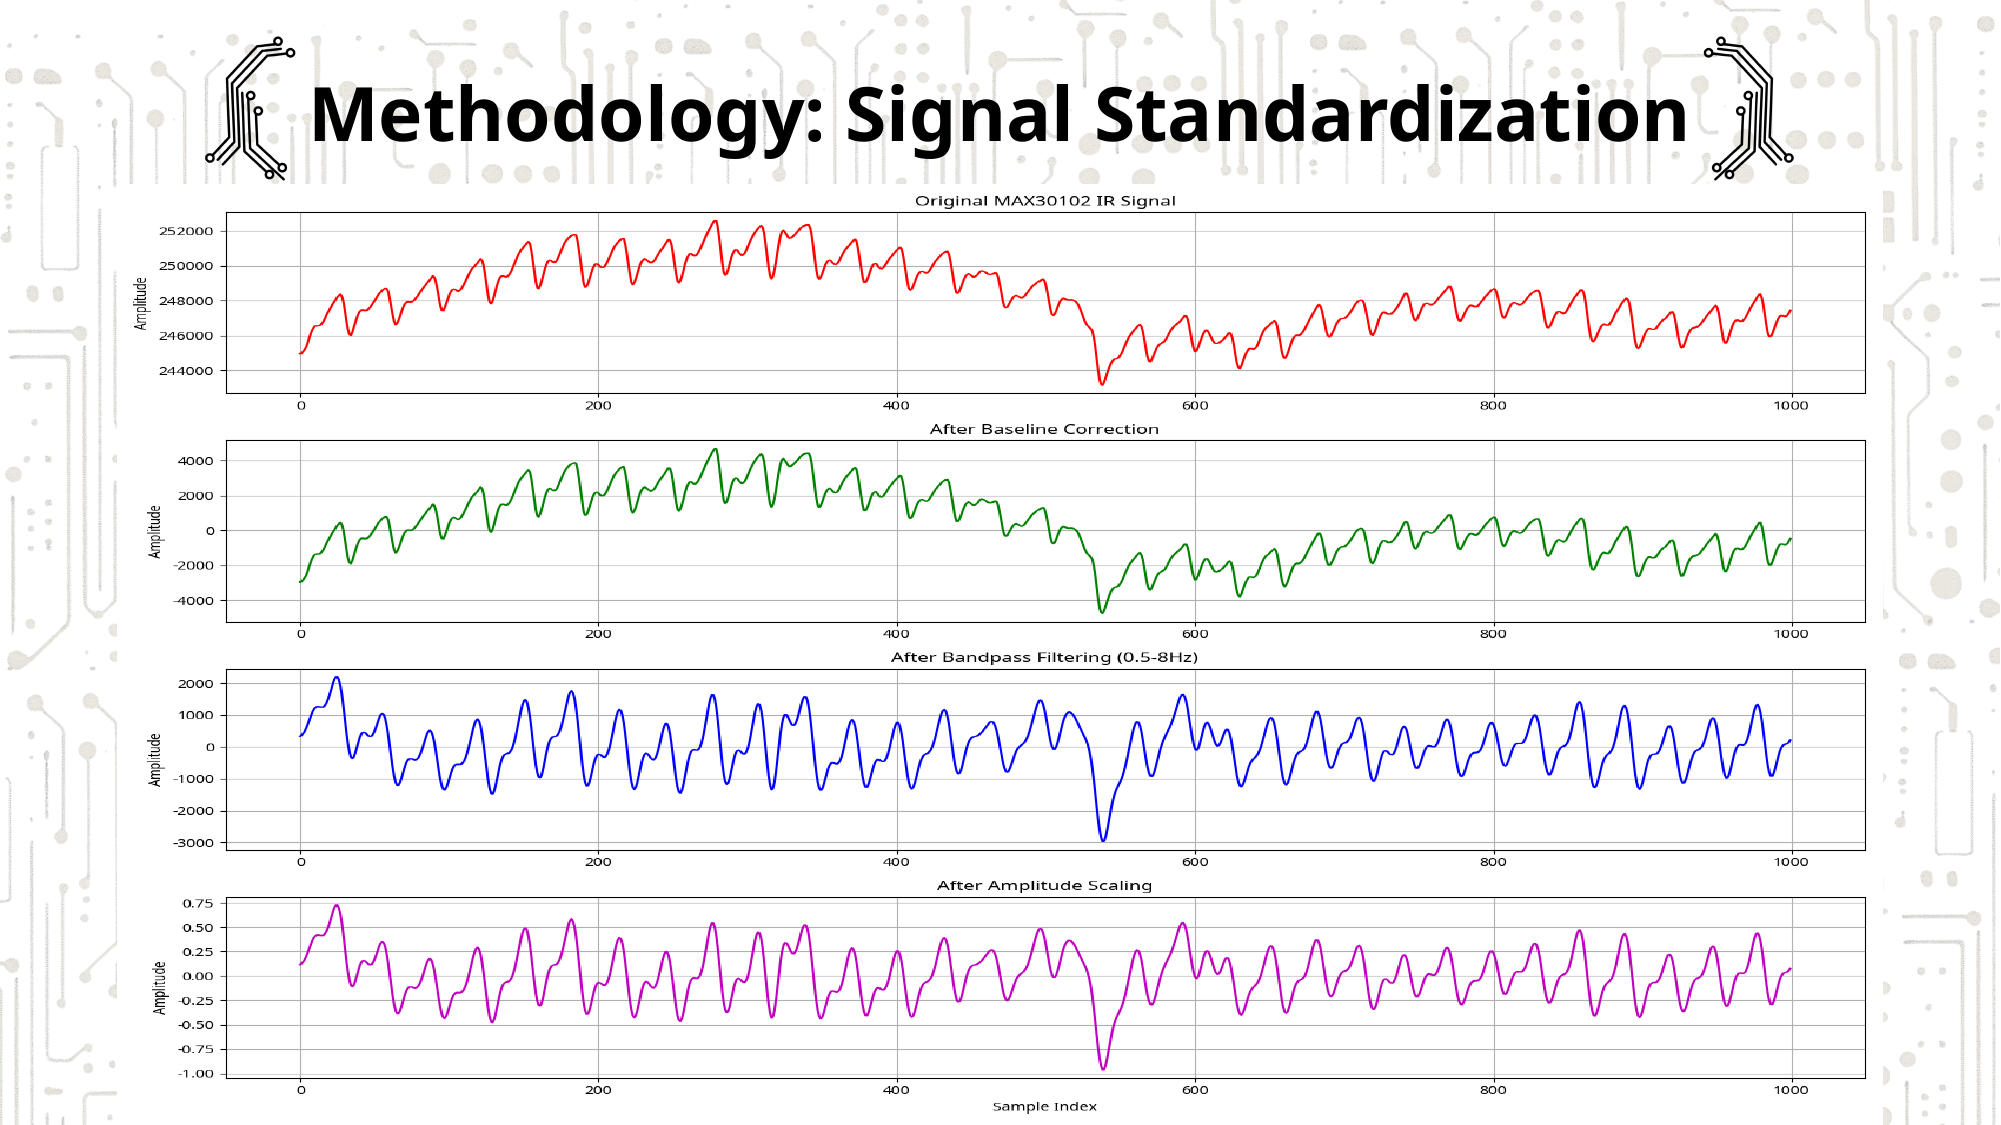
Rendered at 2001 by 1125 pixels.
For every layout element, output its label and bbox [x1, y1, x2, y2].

picture [117, 48, 1883, 1125]
text_box [0, 0, 2000, 1125]
